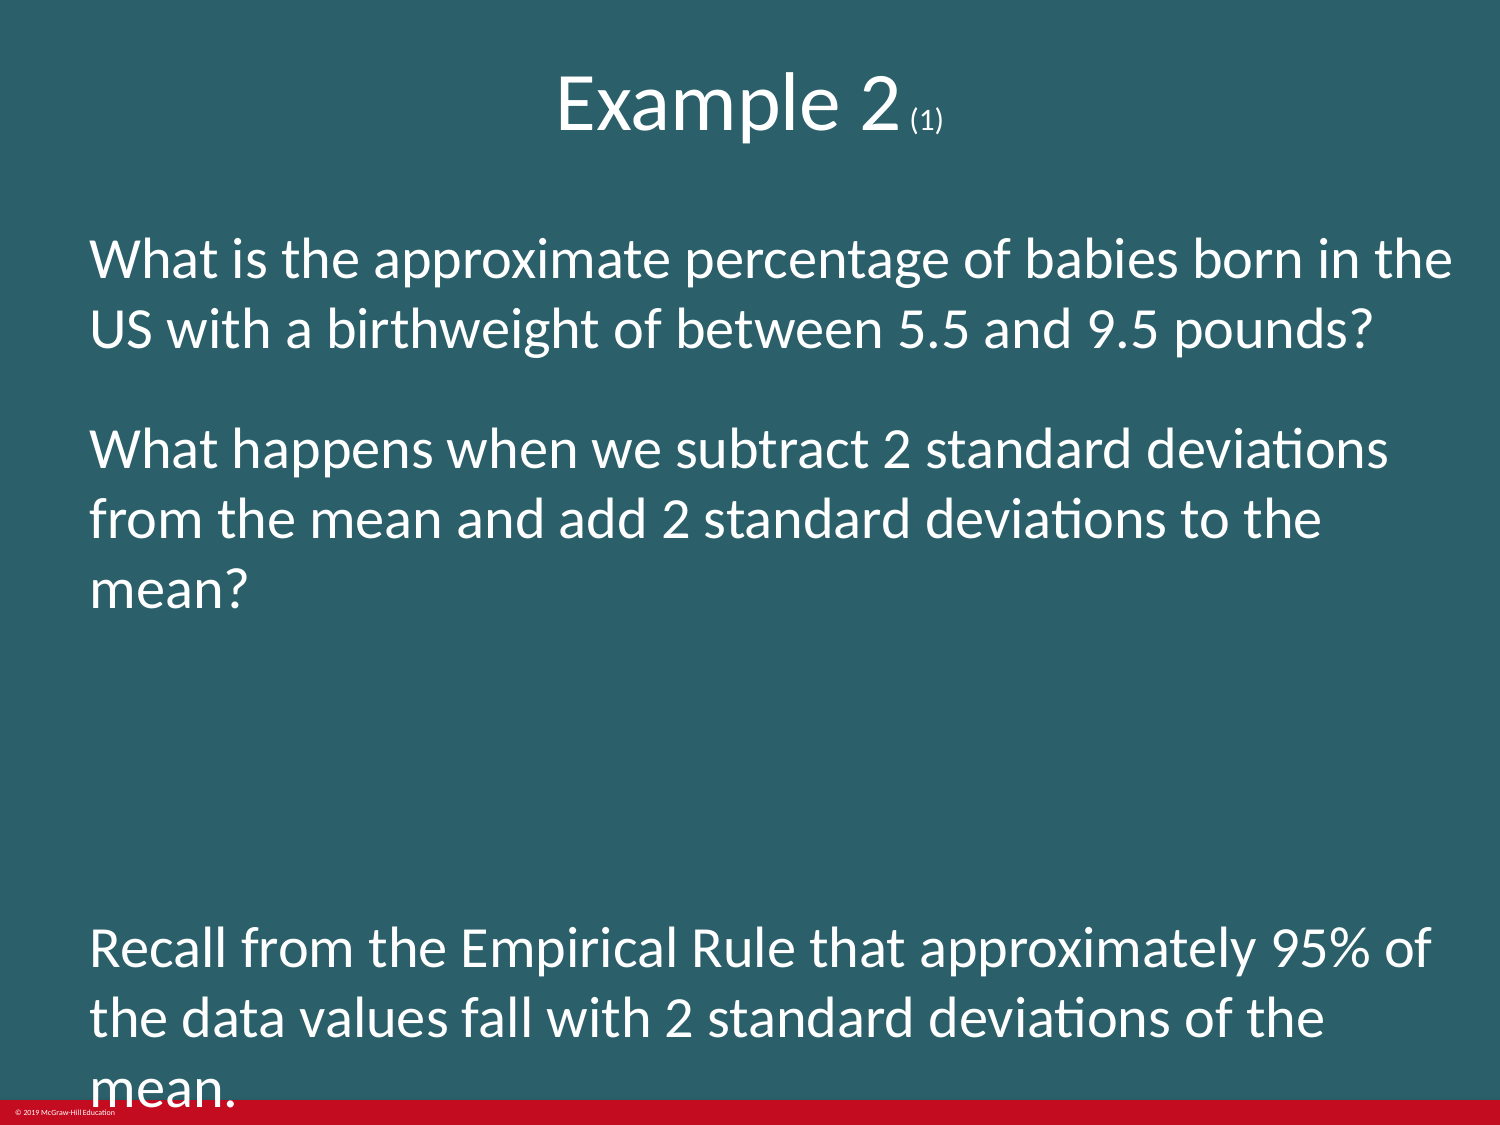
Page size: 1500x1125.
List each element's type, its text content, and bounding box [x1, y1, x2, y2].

title Example 2 (1) [0, 0, 1500, 195]
